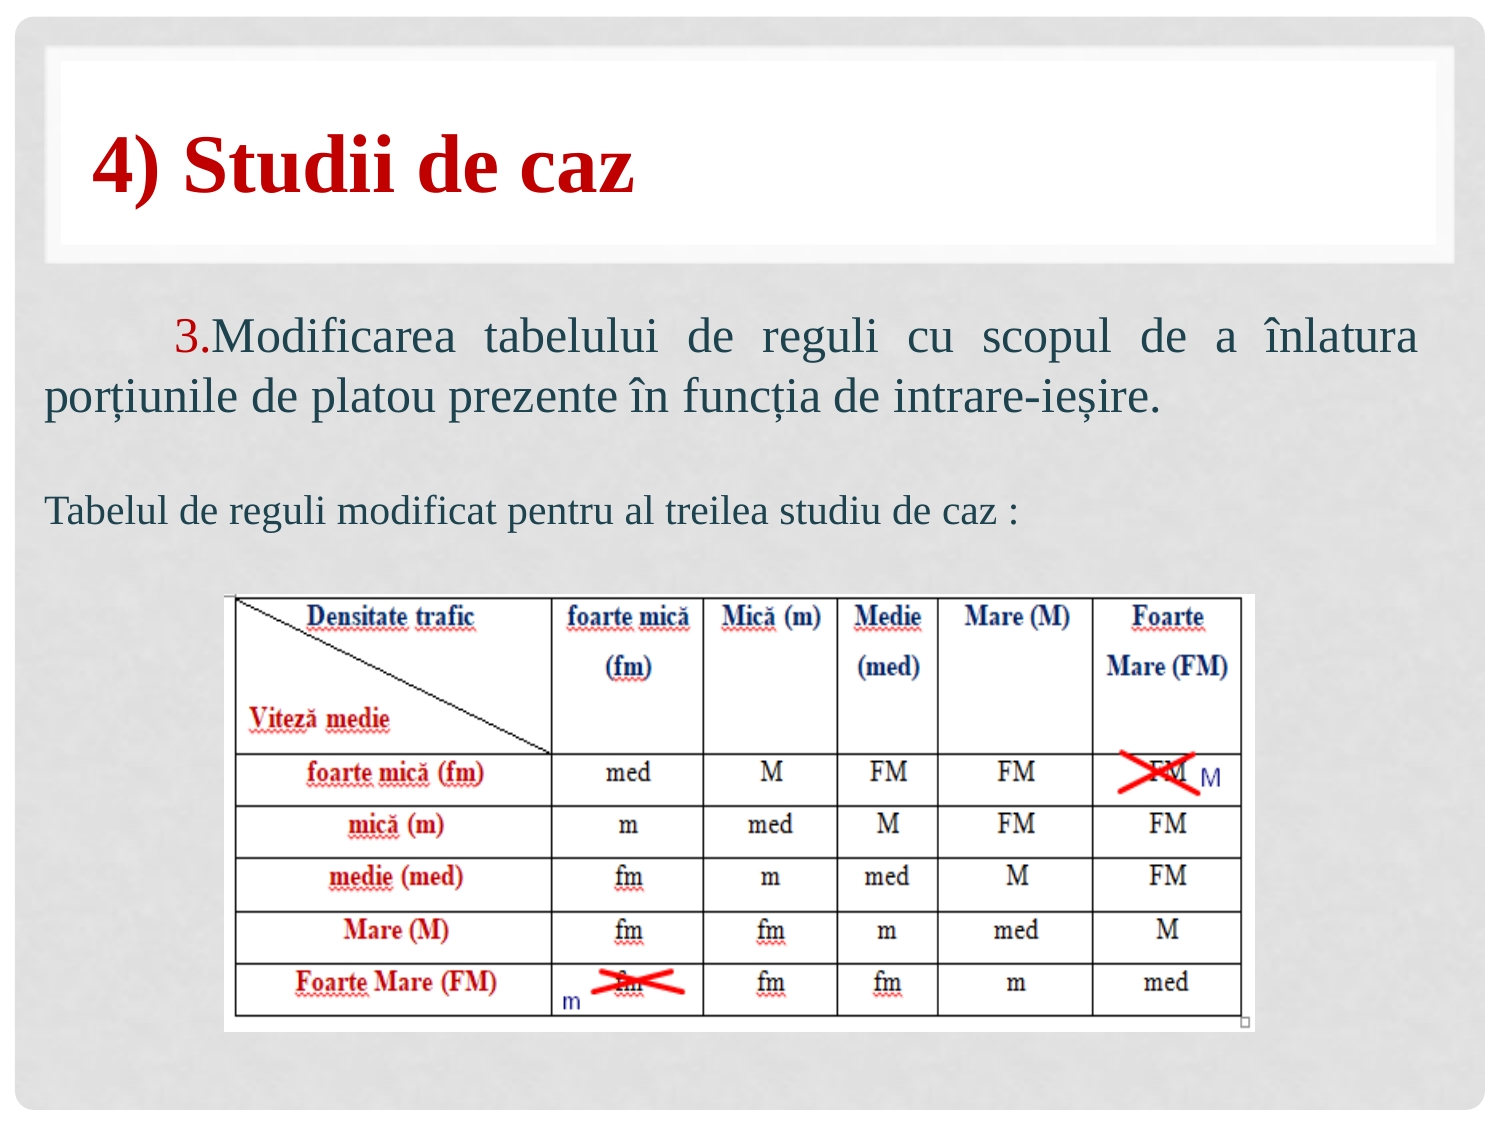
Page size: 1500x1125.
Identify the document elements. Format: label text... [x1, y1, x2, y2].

text_box 4) Studii de caz [77, 101, 1366, 217]
text_box 3.Modificarea tabelului de reguli cu scopul de a înlatura porțiunile de platou prezente în funcția de intrare-ieșire. Tabelul de reguli modificat pentru al treilea studiu de caz : [29, 295, 1436, 540]
picture [224, 594, 1255, 1033]
